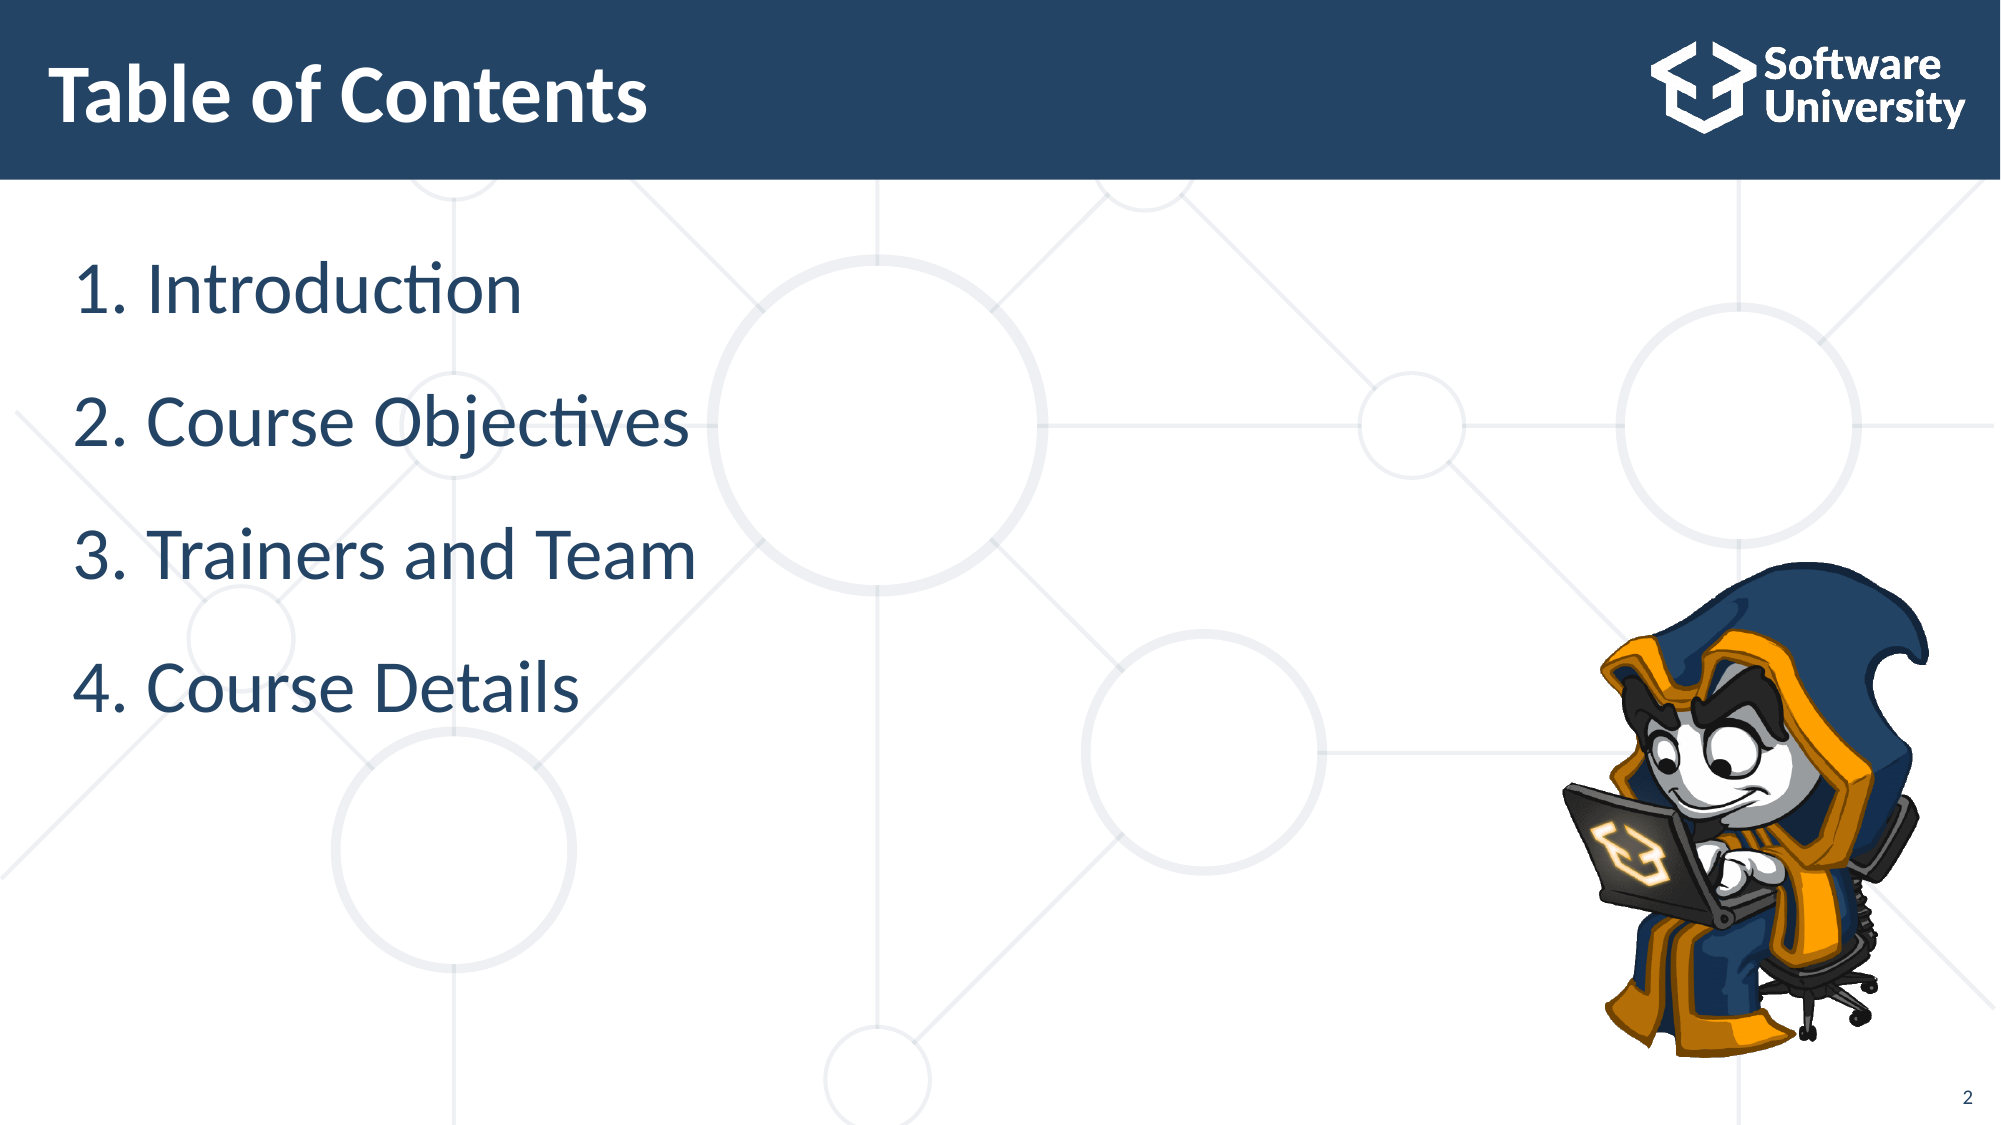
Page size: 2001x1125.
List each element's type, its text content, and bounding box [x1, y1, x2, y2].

title Table of Contents [31, 16, 1625, 162]
picture [1561, 559, 1931, 1059]
picture [1651, 41, 1966, 134]
list Introduction Course Objectives Trainers and Team Course Details [55, 214, 1540, 1069]
slide_number 2 [1927, 1067, 1989, 1117]
